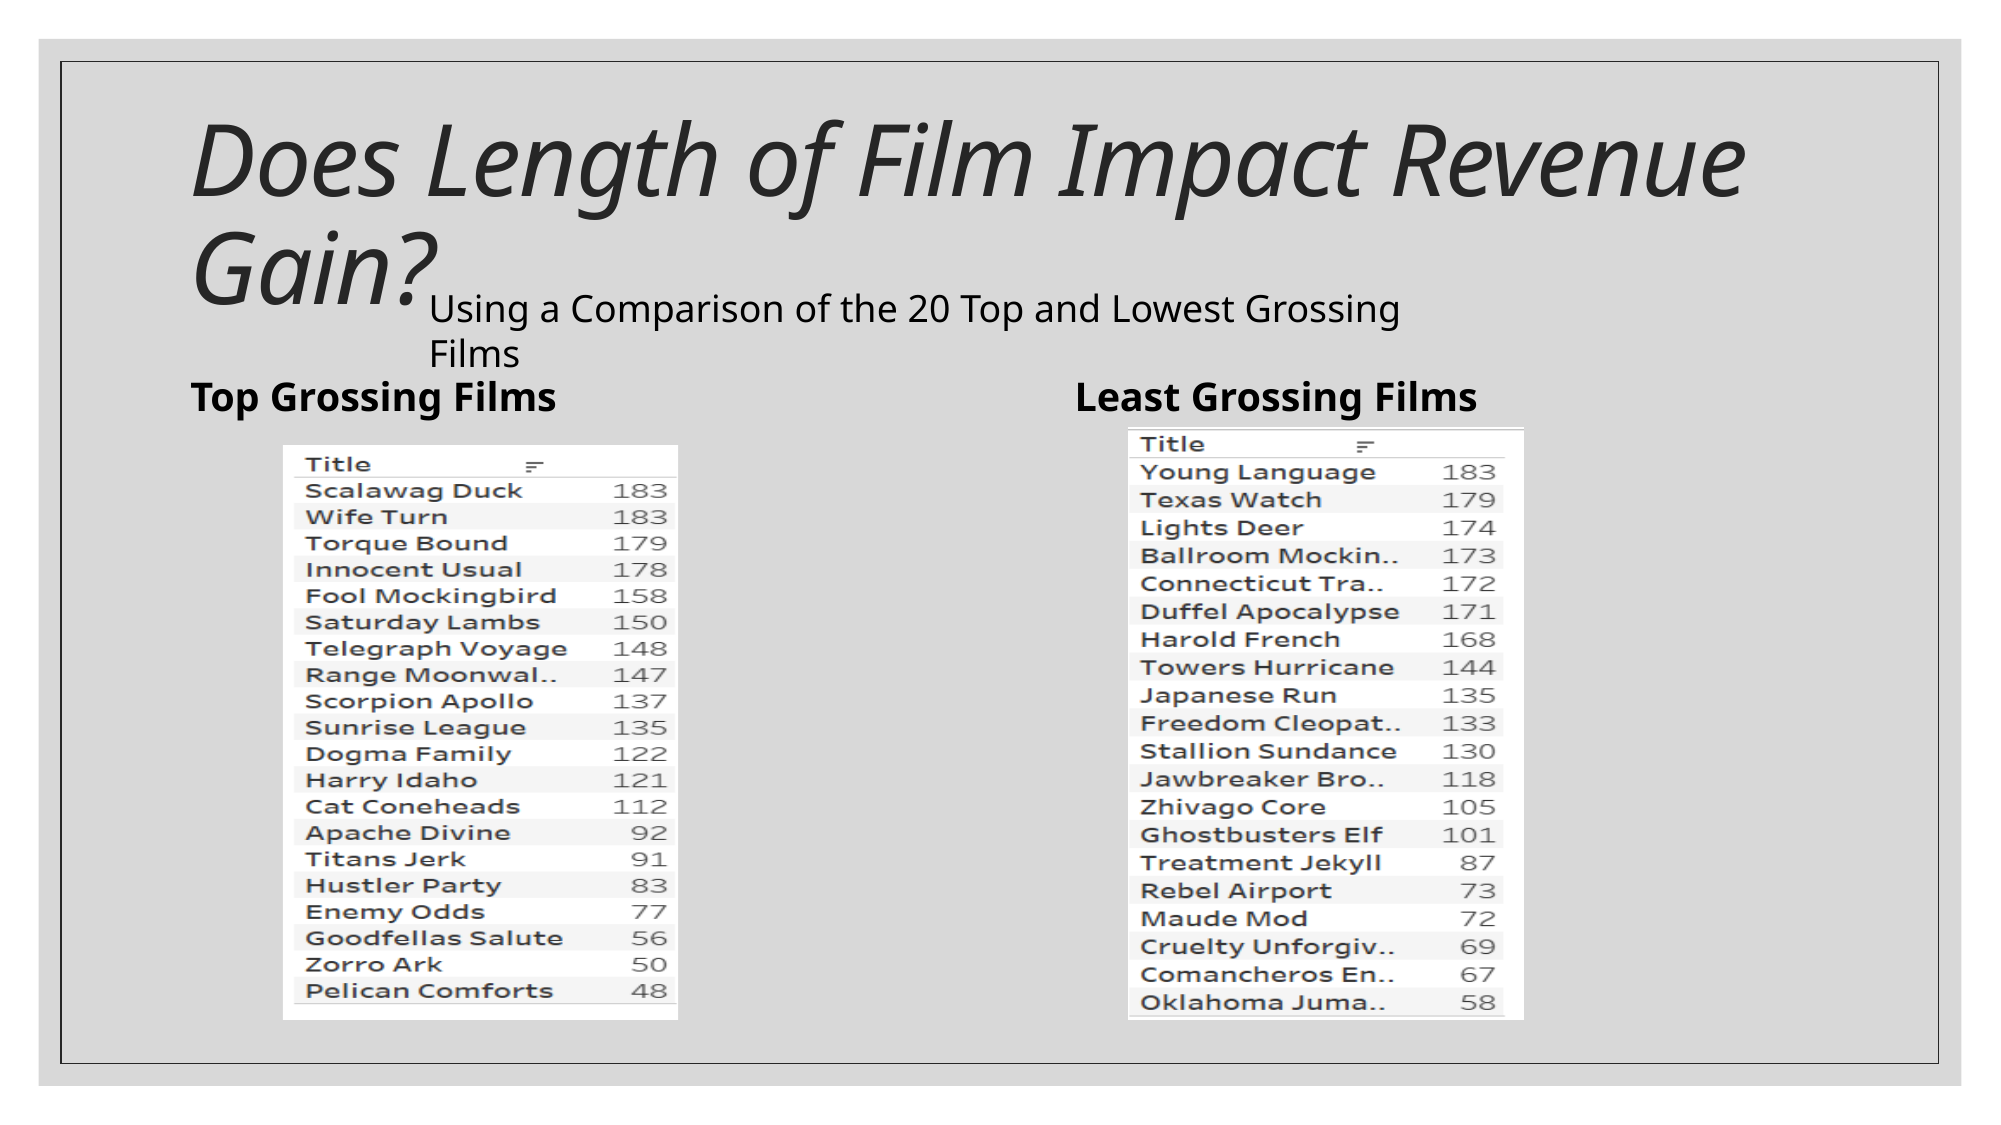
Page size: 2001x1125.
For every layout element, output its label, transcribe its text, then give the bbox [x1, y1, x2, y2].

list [282, 445, 679, 1020]
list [1128, 427, 1524, 1020]
text_box Using a Comparison of the 20 Top and Lowest Grossing Films [413, 277, 1442, 383]
list Top Grossing Films [175, 340, 941, 446]
list Least Grossing Films [1059, 340, 1825, 446]
title Does Length of Film Impact Revenue Gain? [174, 105, 1825, 331]
